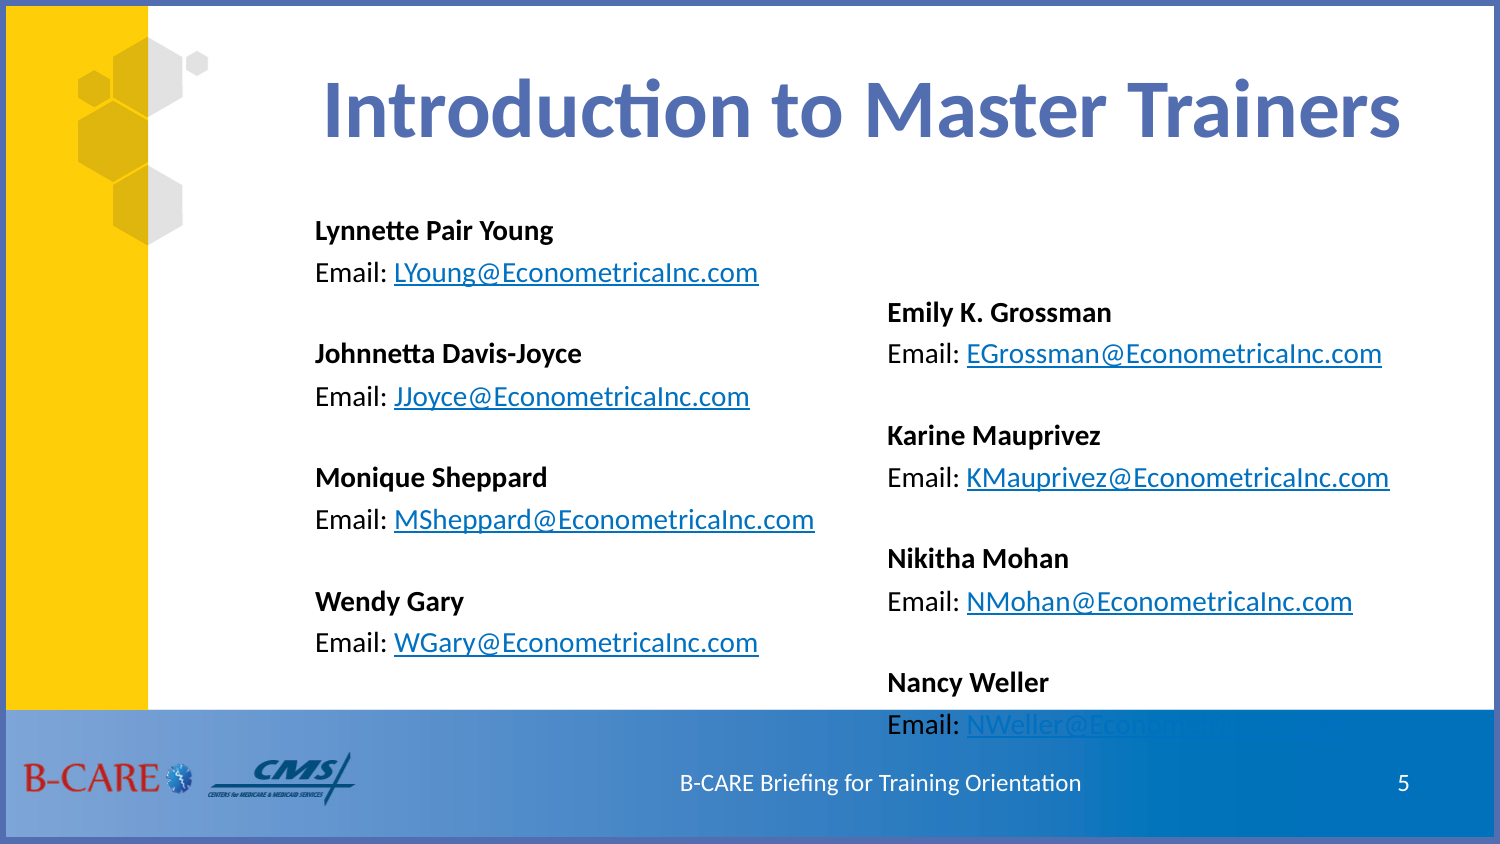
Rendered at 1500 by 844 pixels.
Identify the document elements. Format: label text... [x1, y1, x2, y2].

title Introduction to Master Trainers [300, 33, 1425, 175]
list Lynnette Pair Young Email: LYoung@EconometricaInc.com Johnnetta Davis-Joyce Email: JJoyce@EconometricaInc.com Monique Sheppard Email: MSheppard@EconometricaInc.com Wendy Gary Email: WGary@EconometricaInc.com Emily K. Grossman Email: EGrossman@EconometricaInc.com Karine Mauprivez Email: KMauprivez@EconometricaInc.com Nikitha Mohan Email: NMohan@EconometricaInc.com Nancy Weller Email: NWeller@EconometricaInc.com [300, 196, 1475, 710]
slide_number 5 [1262, 759, 1425, 805]
picture [6, 6, 1494, 837]
footer B-CARE Briefing for Training Orientation [525, 759, 1238, 805]
